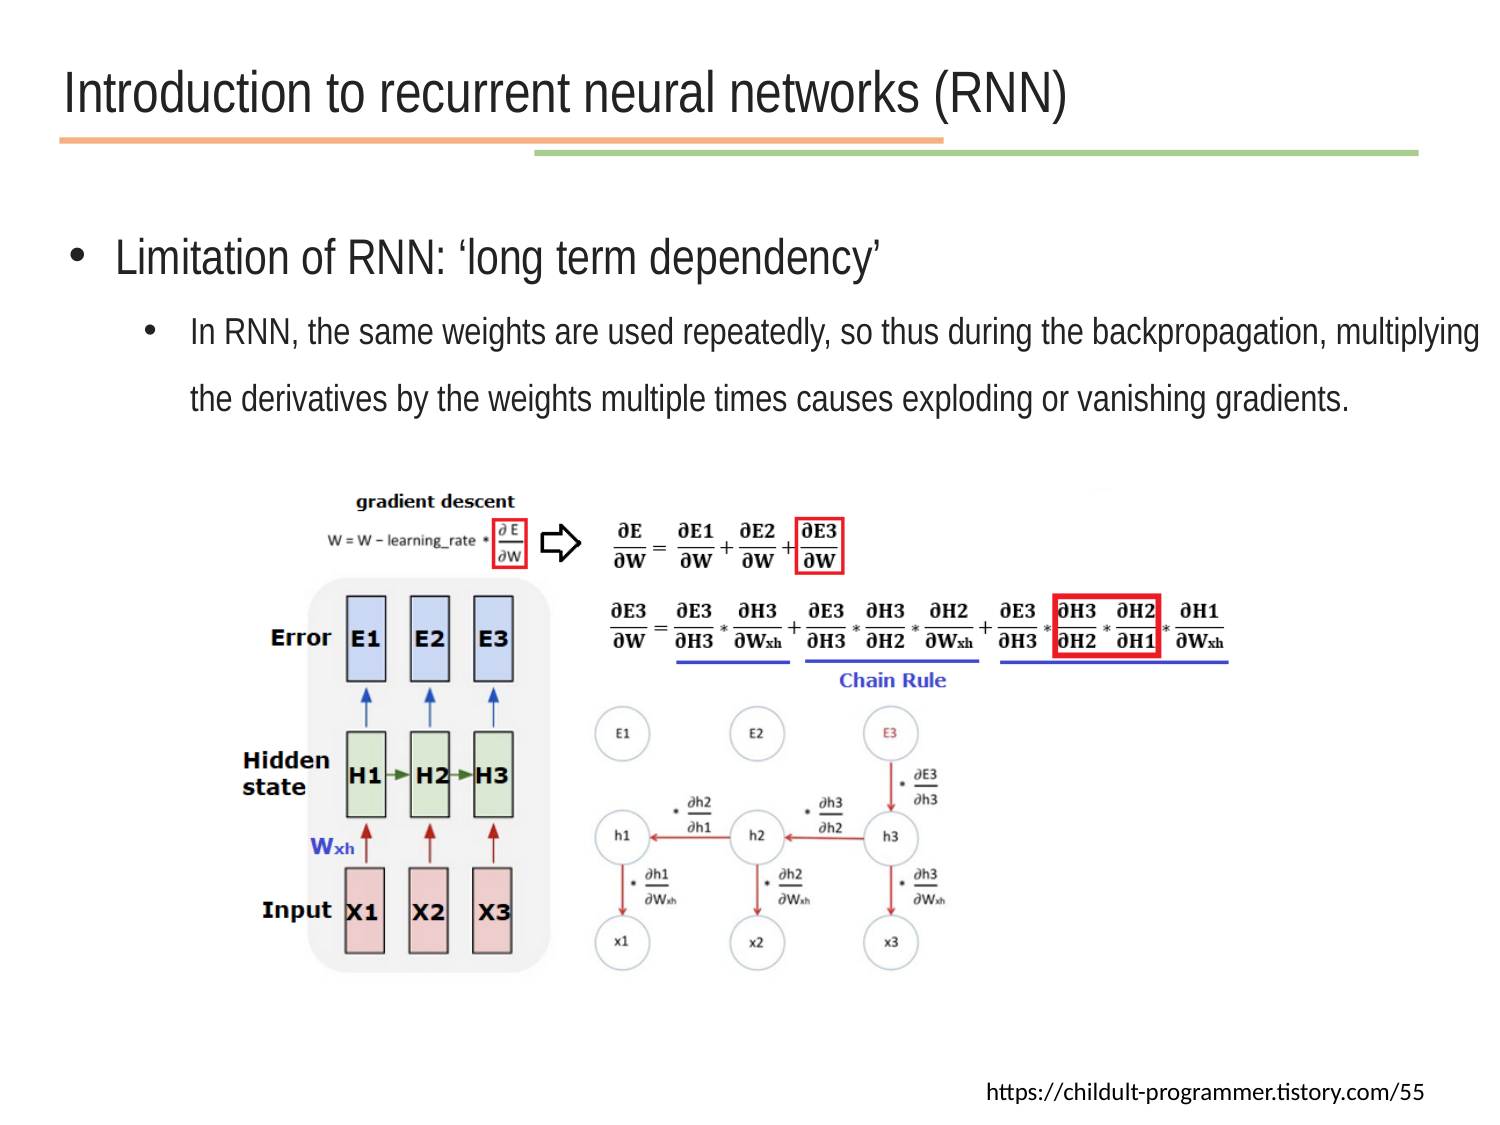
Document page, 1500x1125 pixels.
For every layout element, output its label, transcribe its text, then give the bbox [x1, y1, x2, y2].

text_box https://childult-programmer.tistory.com/55 [971, 1067, 1464, 1113]
text_box Introduction to recurrent neural networks (RNN) [49, 11, 1451, 132]
text_box Limitation of RNN: ‘long term dependency’ In RNN, the same weights are used repeatedly, so thus during the backpropagation, multiplying the derivatives by the weights multiple times causes exploding or vanishing gradients. [53, 186, 1500, 427]
picture [232, 488, 1238, 992]
